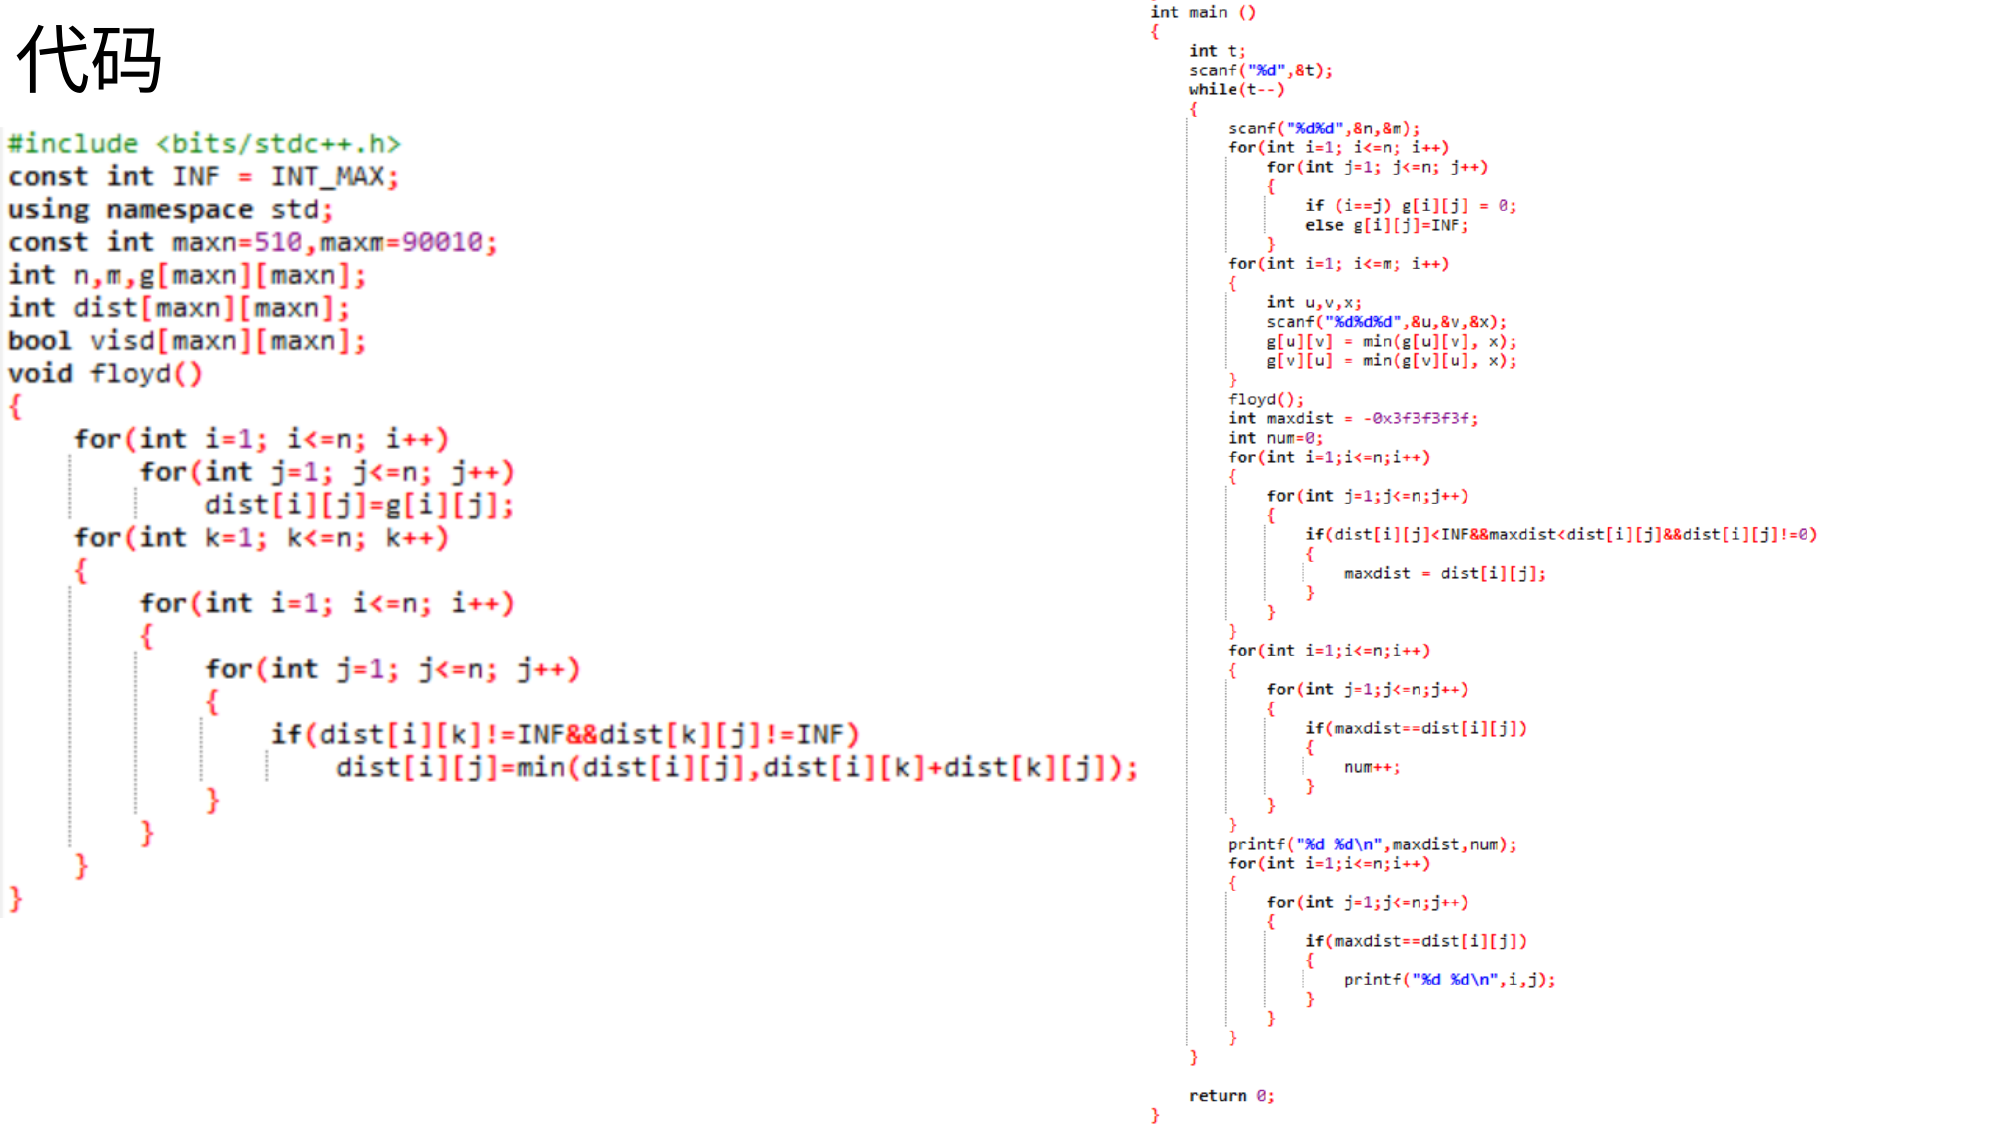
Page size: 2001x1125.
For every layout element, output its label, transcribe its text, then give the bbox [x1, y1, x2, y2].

title 代码 [0, 0, 229, 127]
picture [0, 0, 1818, 1125]
